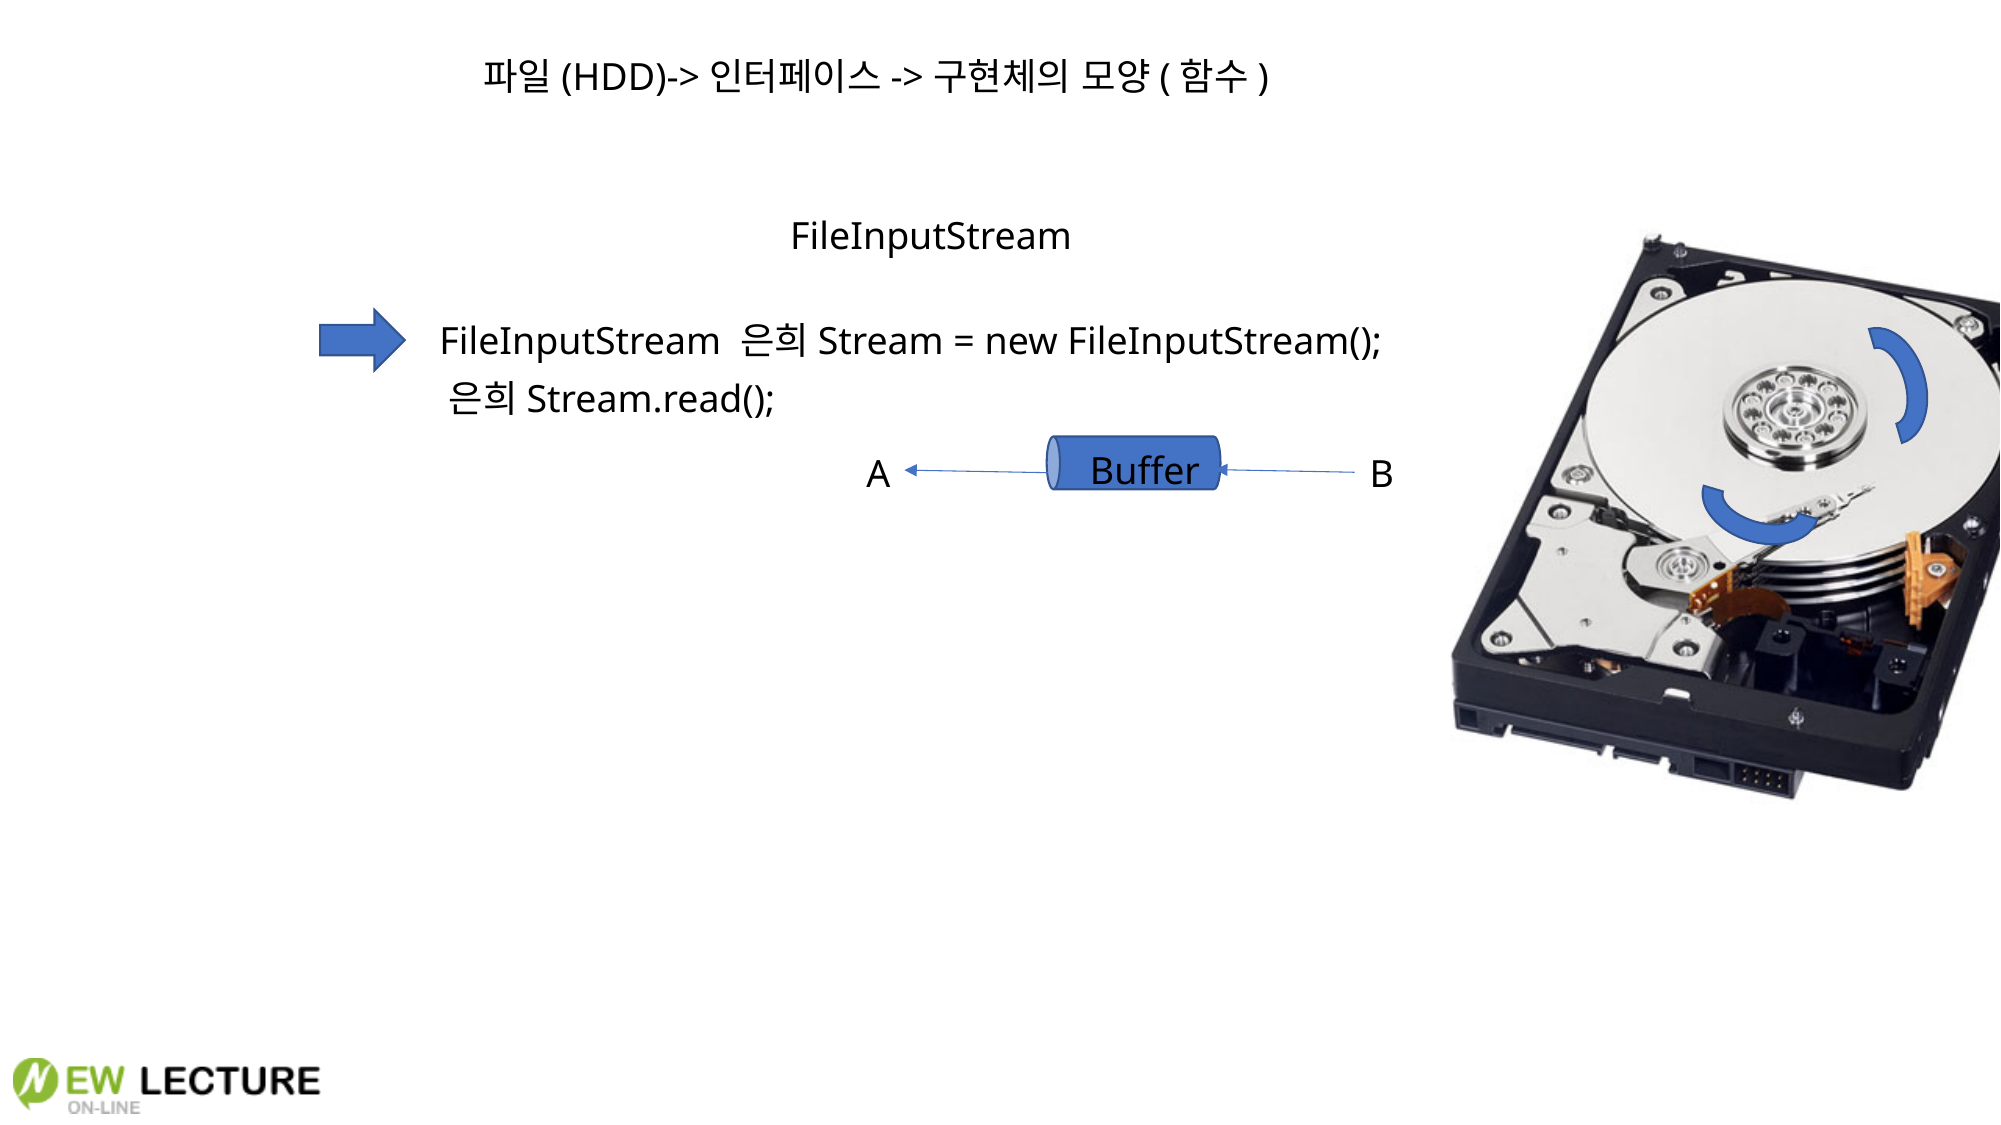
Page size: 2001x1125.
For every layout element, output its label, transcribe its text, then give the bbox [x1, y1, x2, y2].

picture [1288, 204, 2000, 830]
text_box FileInputStream 은희Stream = new FileInputStream(); [424, 309, 1288, 370]
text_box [904, 469, 1048, 473]
text_box [1045, 435, 1222, 491]
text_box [1211, 469, 1355, 473]
text_box 은희Stream.read(); [433, 367, 790, 428]
picture [13, 1058, 323, 1114]
text_box 파일(HDD)->인터페이스->구현체의 모양(함수) [468, 45, 1284, 106]
text_box A [851, 442, 906, 503]
text_box Buffer [1075, 439, 1216, 500]
text_box FileInputStream [775, 204, 1087, 265]
text_box [319, 307, 407, 373]
